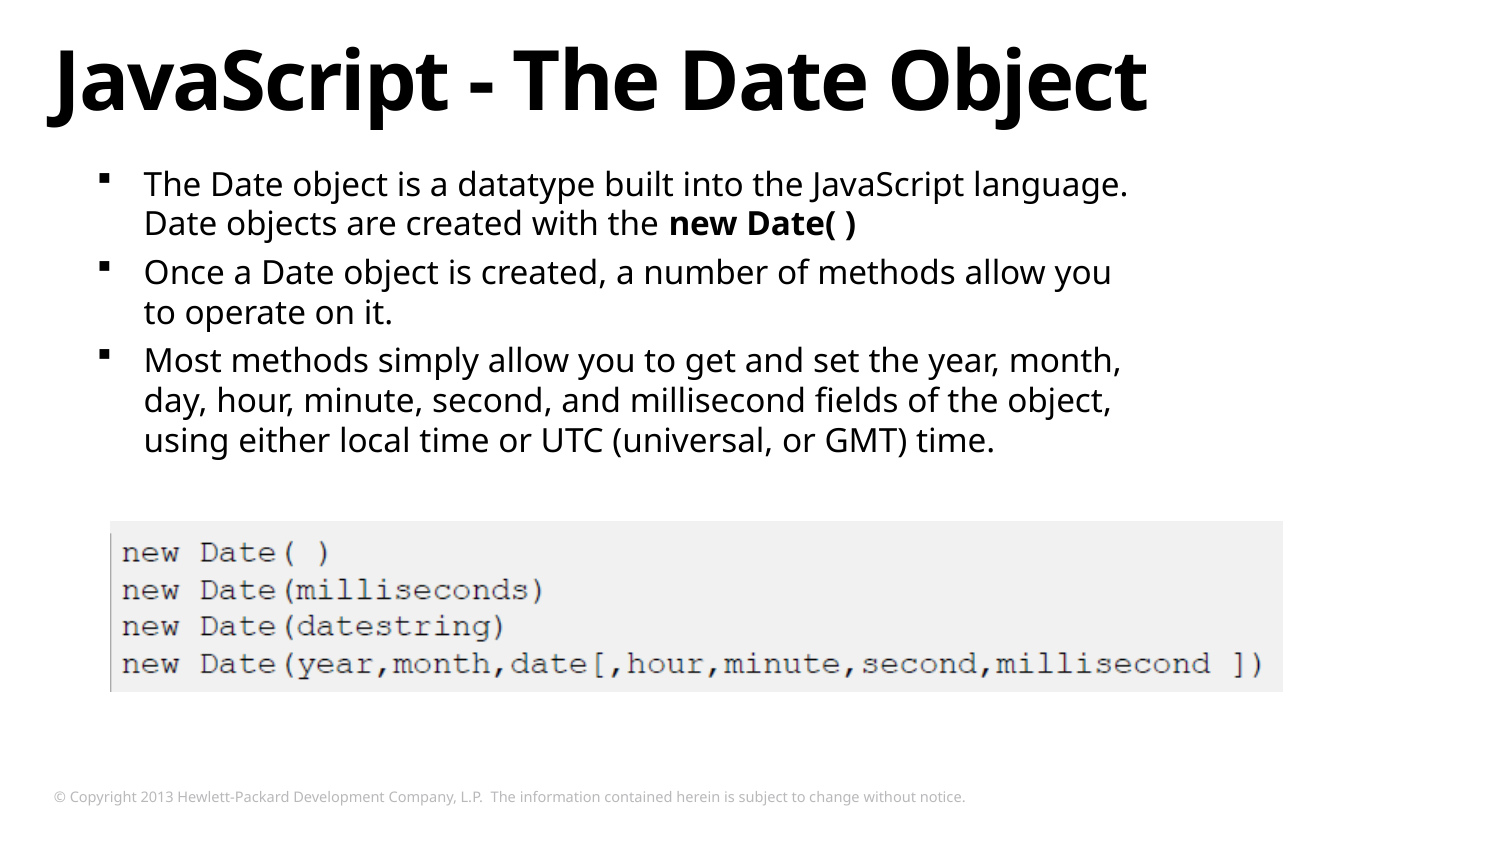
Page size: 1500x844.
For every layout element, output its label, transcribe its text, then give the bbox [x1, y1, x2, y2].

title JavaScript - The Date Object [53, 38, 1239, 156]
text_box The Date object is a datatype built into the JavaScript language. Date objects are created with the new Date( ) Once a Date object is created, a number of methods allow you to operate on it. Most methods simply allow you to get and set the year, month, day, hour, minute, second, and millisecond fields of the object, using either local time or UTC (universal, or GMT) time. [82, 155, 1158, 467]
picture [110, 521, 1283, 692]
